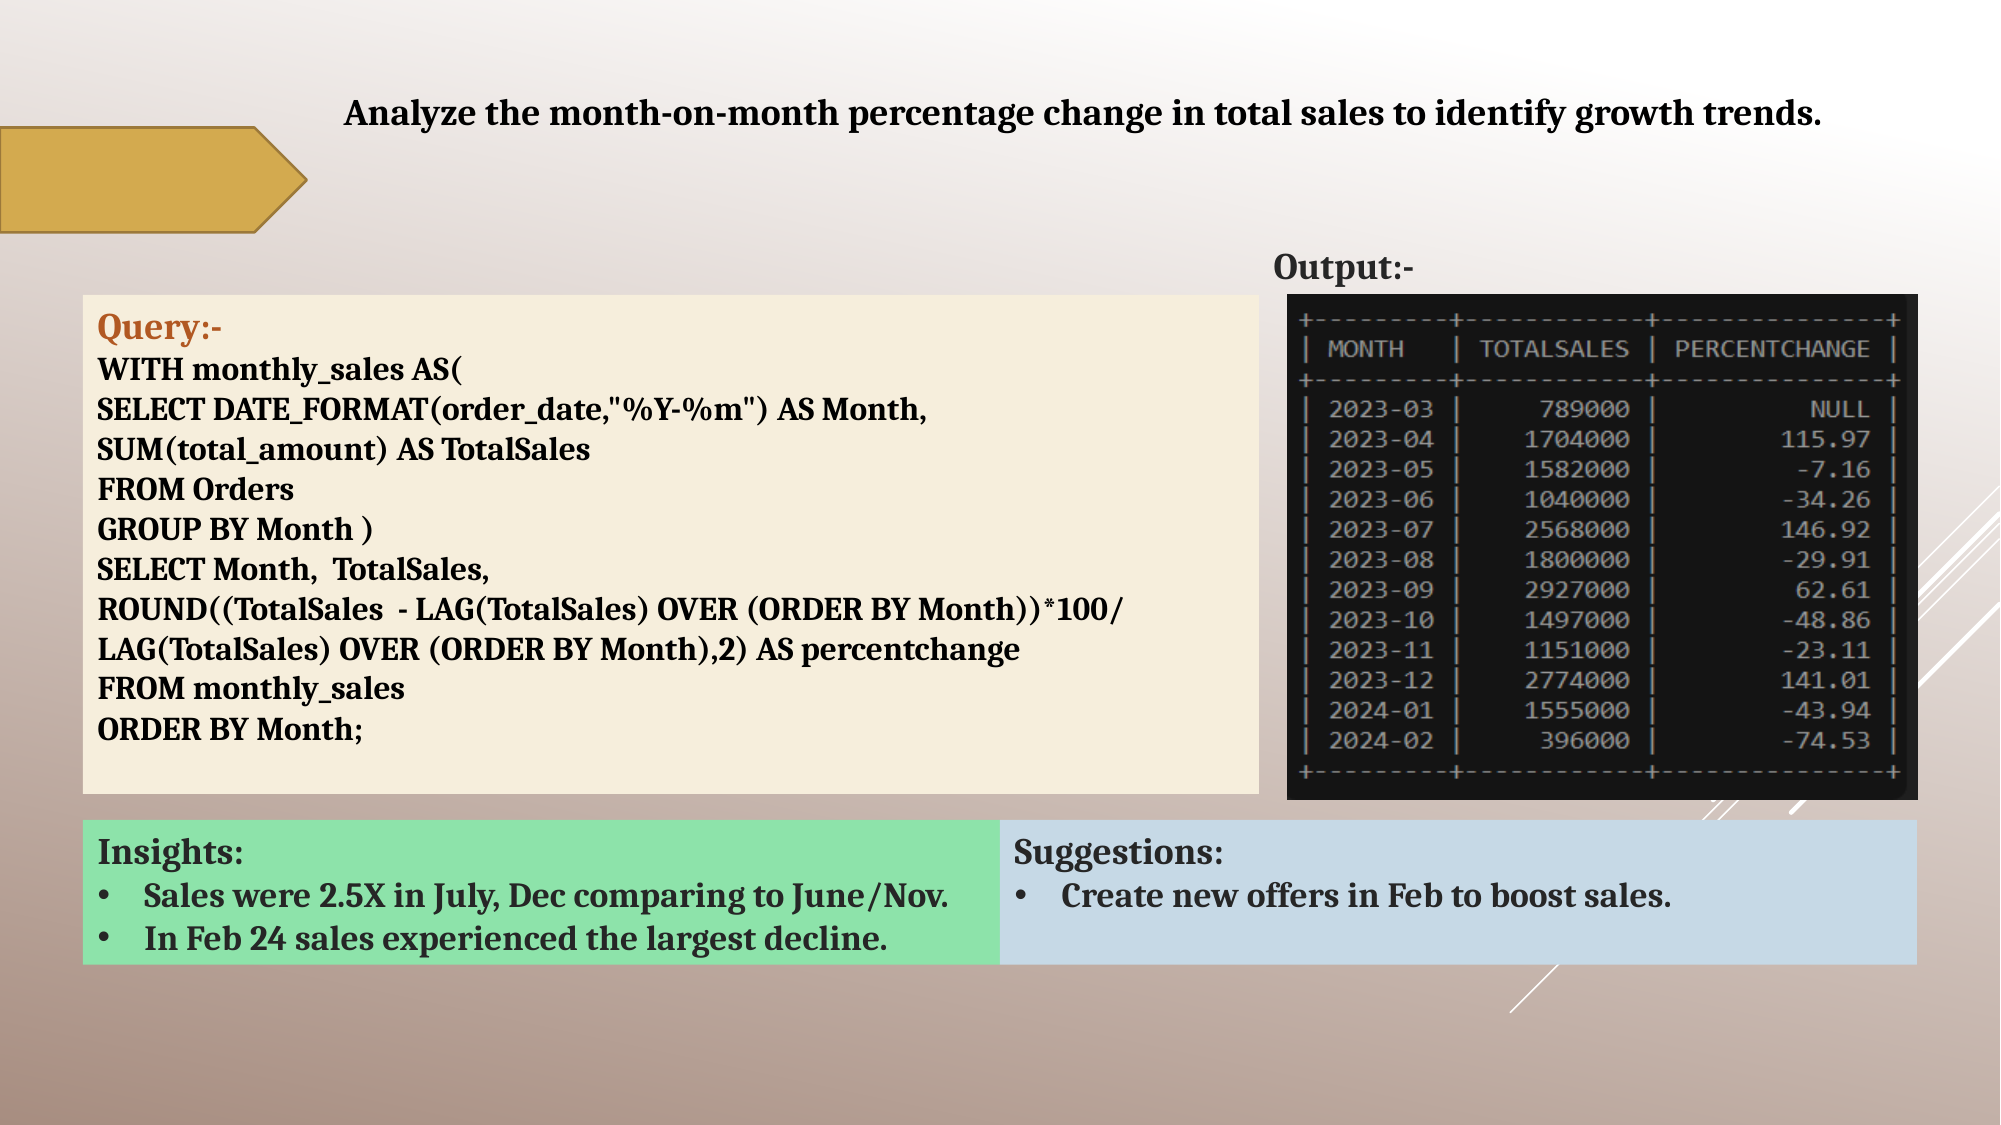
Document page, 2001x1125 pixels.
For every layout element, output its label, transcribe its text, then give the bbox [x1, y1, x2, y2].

text_box [0, 126, 308, 234]
text_box Suggestions: Create new offers in Feb to boost sales. [999, 819, 1917, 965]
text_box Query:- WITH monthly_sales AS( SELECT DATE_FORMAT(order_date,"%Y-%m") AS Month, SUM(total_amount) AS TotalSales FROM Orders GROUP BY Month ) SELECT Month, TotalSales, ROUND((TotalSales - LAG(TotalSales) OVER (ORDER BY Month))*100/ LAG(TotalSales) OVER (ORDER BY Month),2) AS percentchange FROM monthly_sales ORDER BY Month; [82, 294, 1259, 794]
text_box Analyze the month-on-month percentage change in total sales to identify growth trends. [328, 80, 1917, 141]
text_box Insights: Sales were 2.5X in July, Dec comparing to June/Nov. In Feb 24 sales experienced the largest decline. [82, 819, 999, 965]
picture [1287, 294, 1918, 801]
text_box Output:- [1258, 234, 1439, 295]
